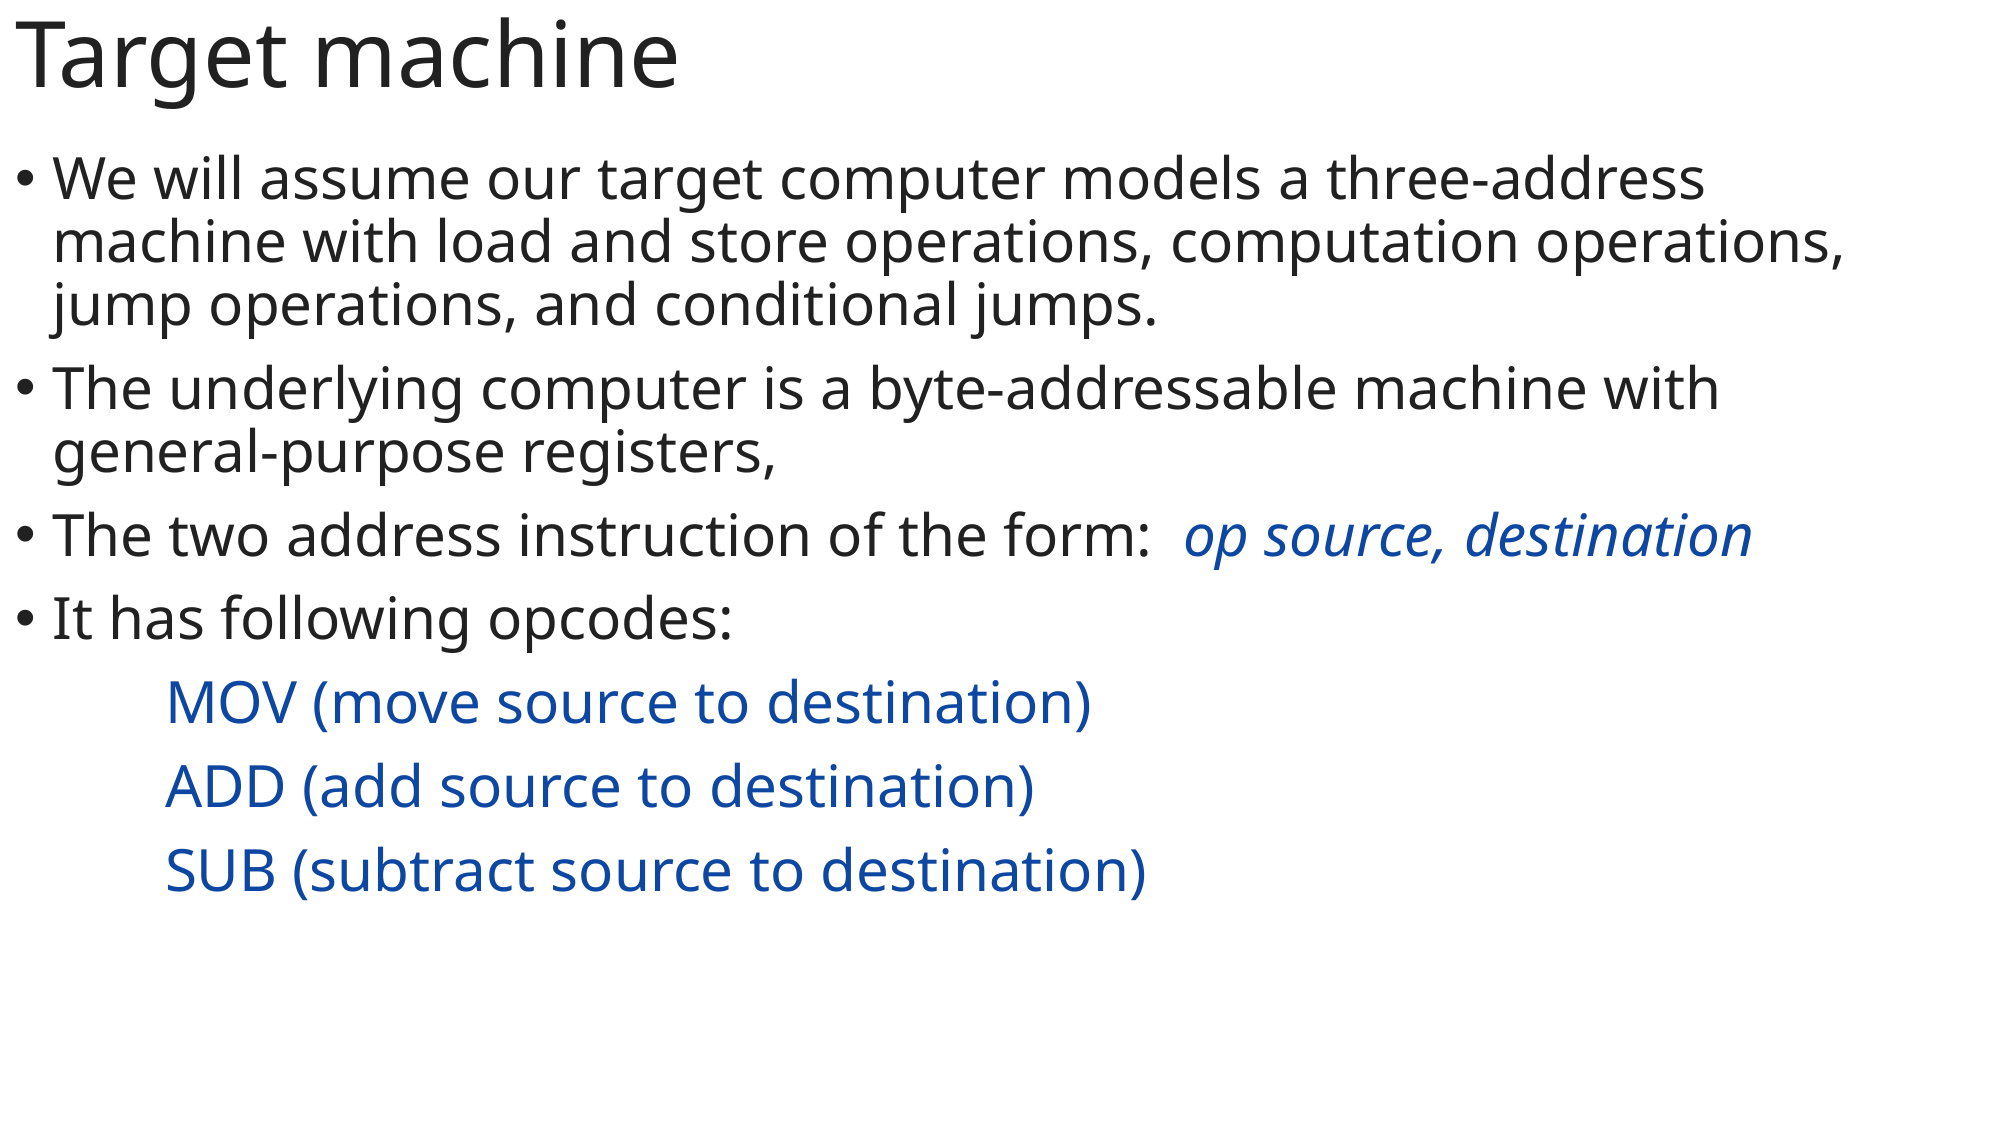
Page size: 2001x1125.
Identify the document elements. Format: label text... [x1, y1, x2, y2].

title Target machine [0, 0, 2000, 117]
